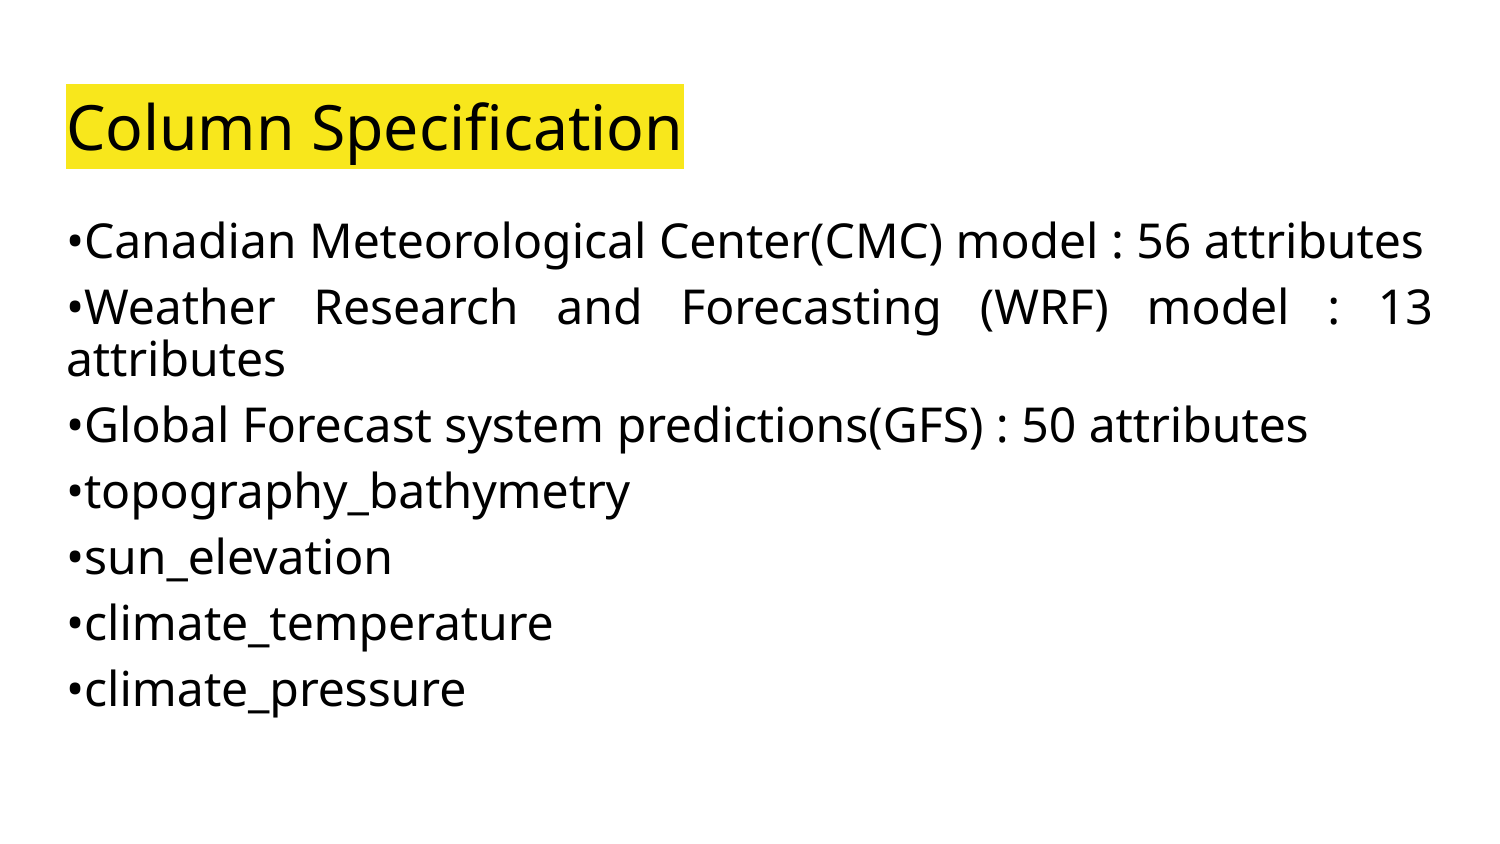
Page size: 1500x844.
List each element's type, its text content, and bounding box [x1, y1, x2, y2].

list •Canadian Meteorological Center(CMC) model : 56 attributes •Weather Research and Forecasting (WRF) model : 13 attributes •Global Forecast system predictions(GFS) : 50 attributes •topography_bathymetry •sun_elevation •climate_temperature •climate_pressure [51, 202, 1449, 750]
title Column Specification [51, 72, 1449, 167]
